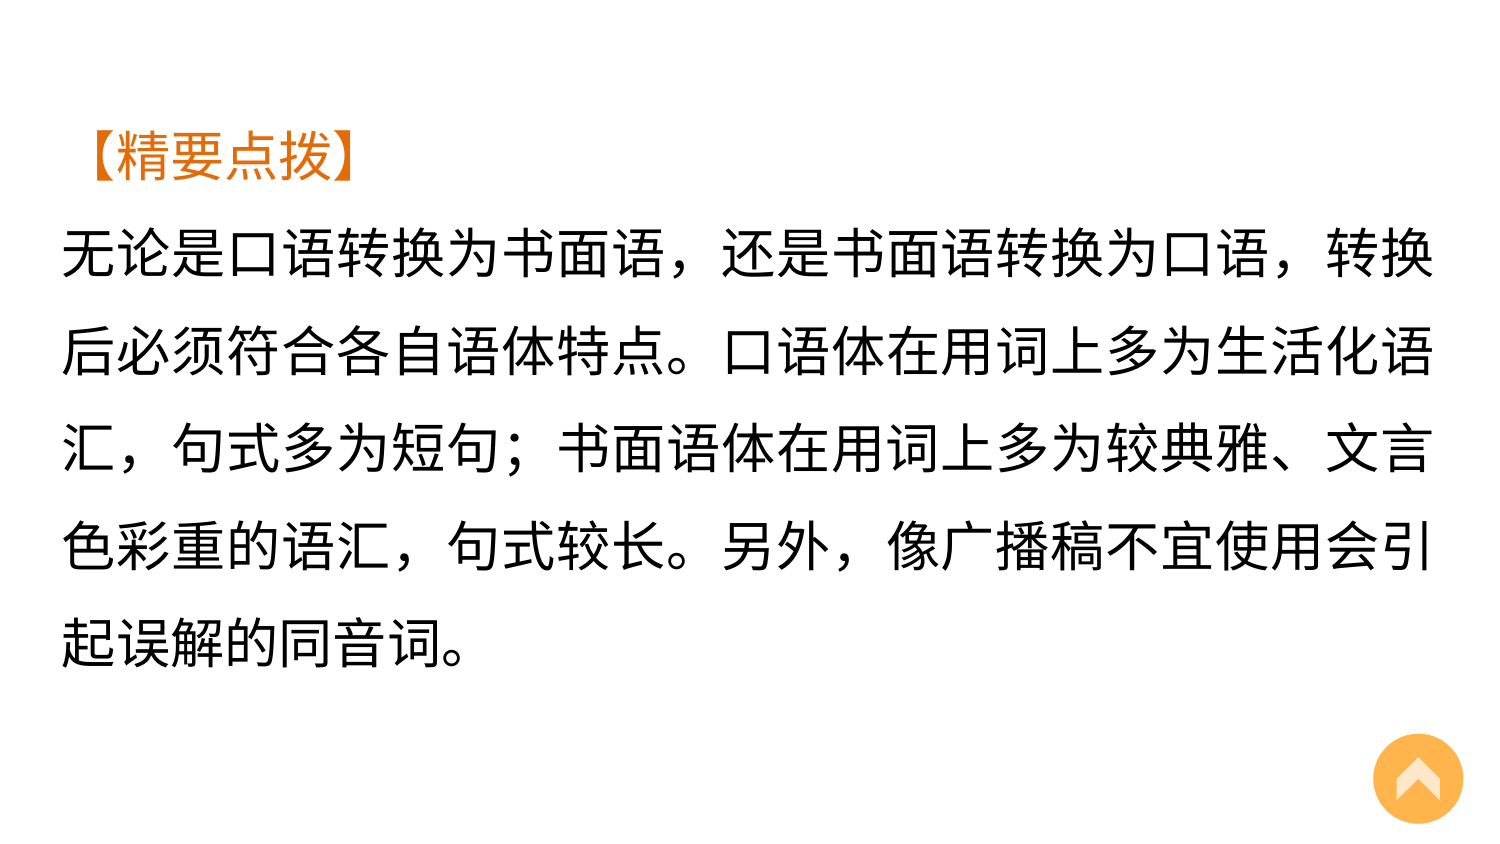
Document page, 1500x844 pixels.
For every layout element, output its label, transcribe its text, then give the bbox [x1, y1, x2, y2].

text_box 【精要点拨】 无论是口语转换为书面语，还是书面语转换为口语，转换后必须符合各自语体特点。口语体在用词上多为生活化语汇，句式多为短句；书面语体在用词上多为较典雅、文言色彩重的语汇，句式较长。另外，像广播稿不宜使用会引起误解的同音词。 [47, 85, 1450, 682]
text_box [1373, 733, 1464, 824]
